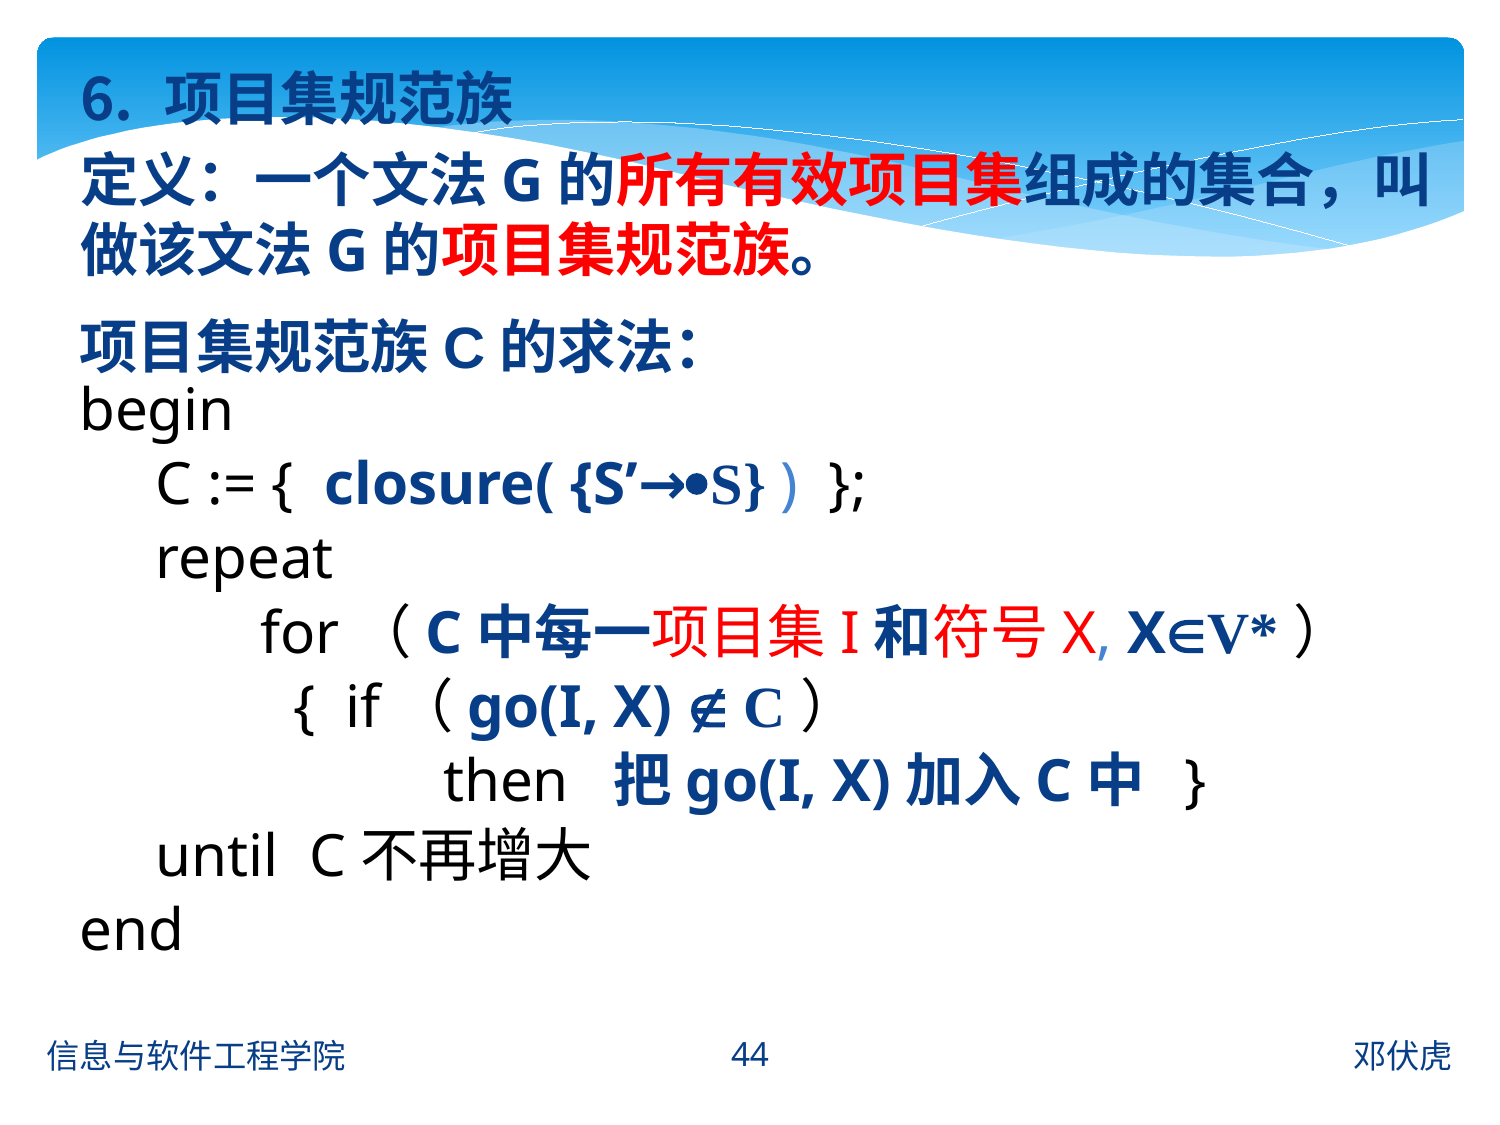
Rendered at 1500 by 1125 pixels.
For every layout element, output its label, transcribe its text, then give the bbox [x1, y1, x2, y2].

footer 信息与软件工程学院 [31, 1025, 653, 1086]
text_box 项目集规范族C的求法： begin C := { closure( {S’→S} ) }; repeat for（C中每一项目集I和符号X, XV*） { if（go(I, X)  C） then 把go(I, X)加入C中 } until C不再增大 end [64, 302, 1447, 1027]
list 项目集规范族 定义：一个文法G的所有有效项目集组成的集合，叫做该文法G的项目集规范族。 [64, 54, 1471, 314]
slide_number 44 [654, 1027, 846, 1086]
slide_number 邓伏虎 [847, 1025, 1469, 1086]
